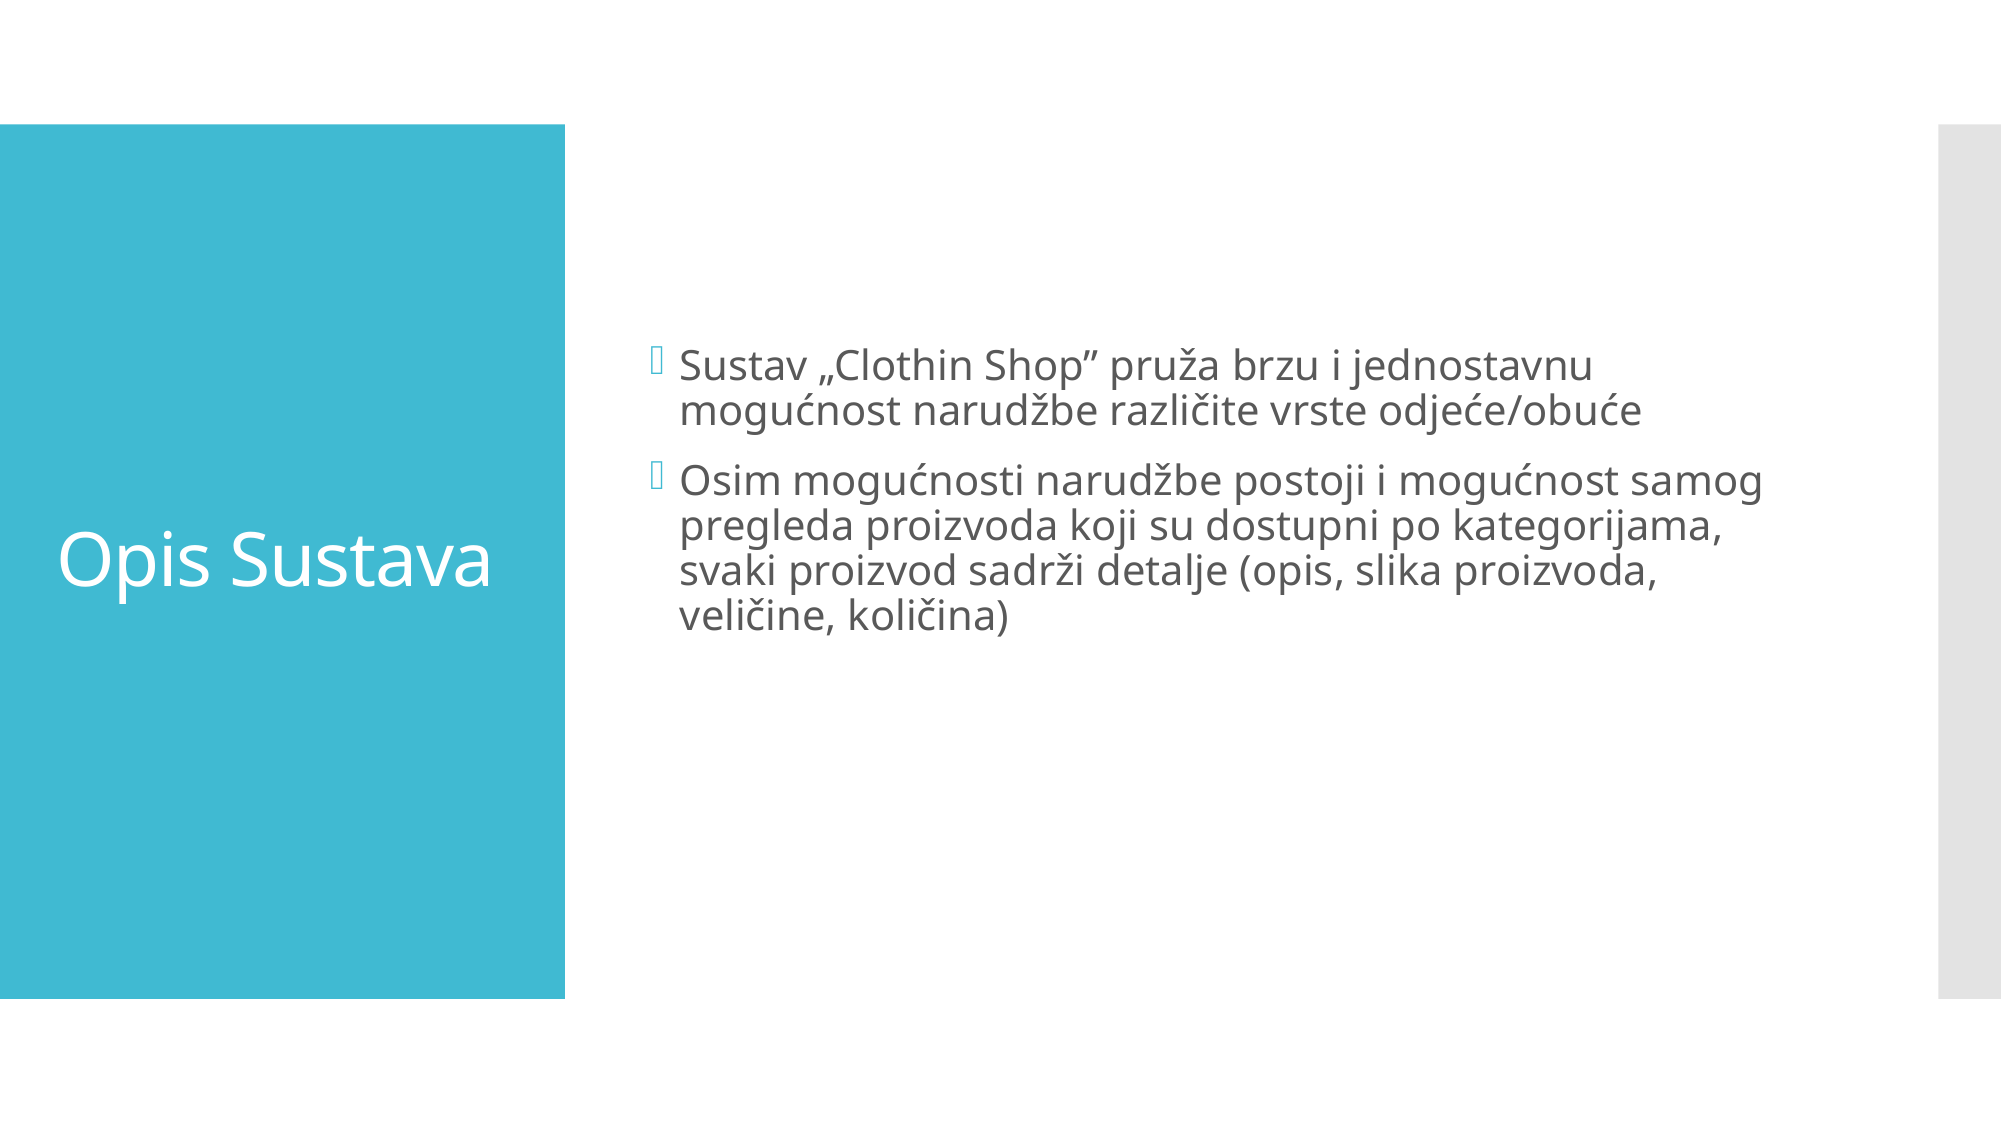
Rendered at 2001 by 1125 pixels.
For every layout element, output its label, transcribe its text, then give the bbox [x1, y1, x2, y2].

list Sustav „Clothin Shop” pruža brzu i jednostavnu mogućnost narudžbe različite vrste odjeće/obuće Osim mogućnosti narudžbe postoji i mogućnost samog pregleda proizvoda koji su dostupni po kategorijama, svaki proizvod sadrži detalje (opis, slika proizvoda, veličine, količina) [634, 141, 1835, 982]
title Opis Sustava [41, 184, 525, 940]
